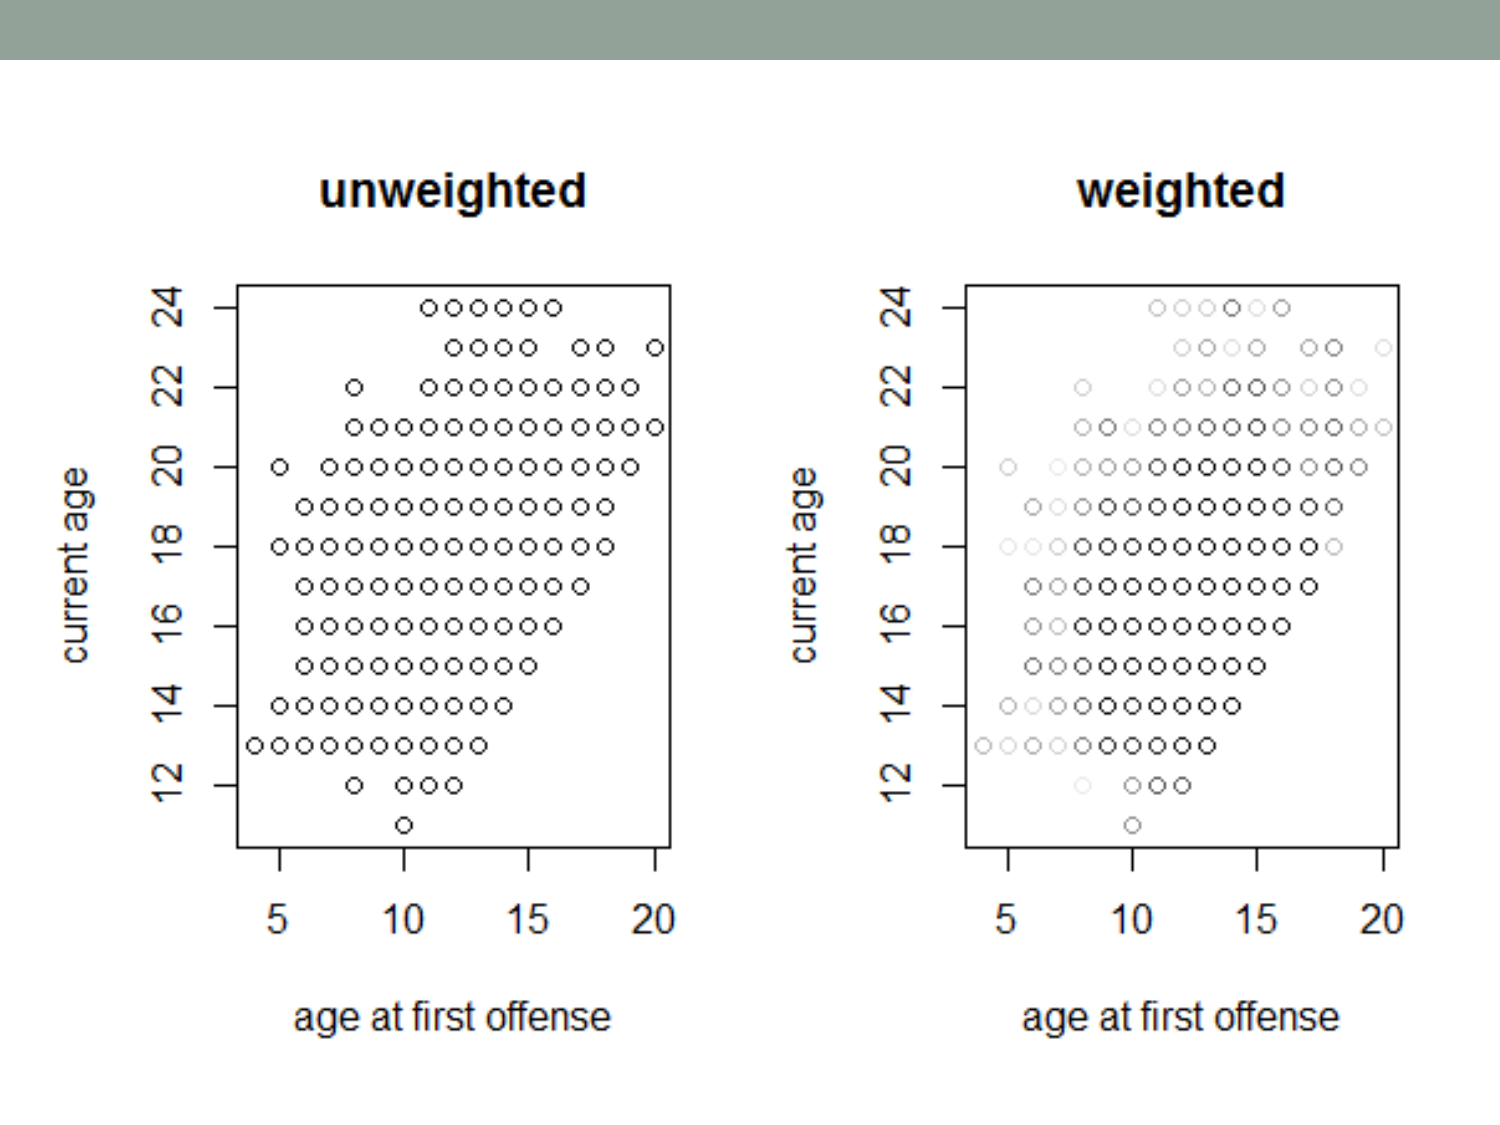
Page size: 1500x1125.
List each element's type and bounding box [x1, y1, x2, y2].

picture [43, 91, 1500, 1091]
